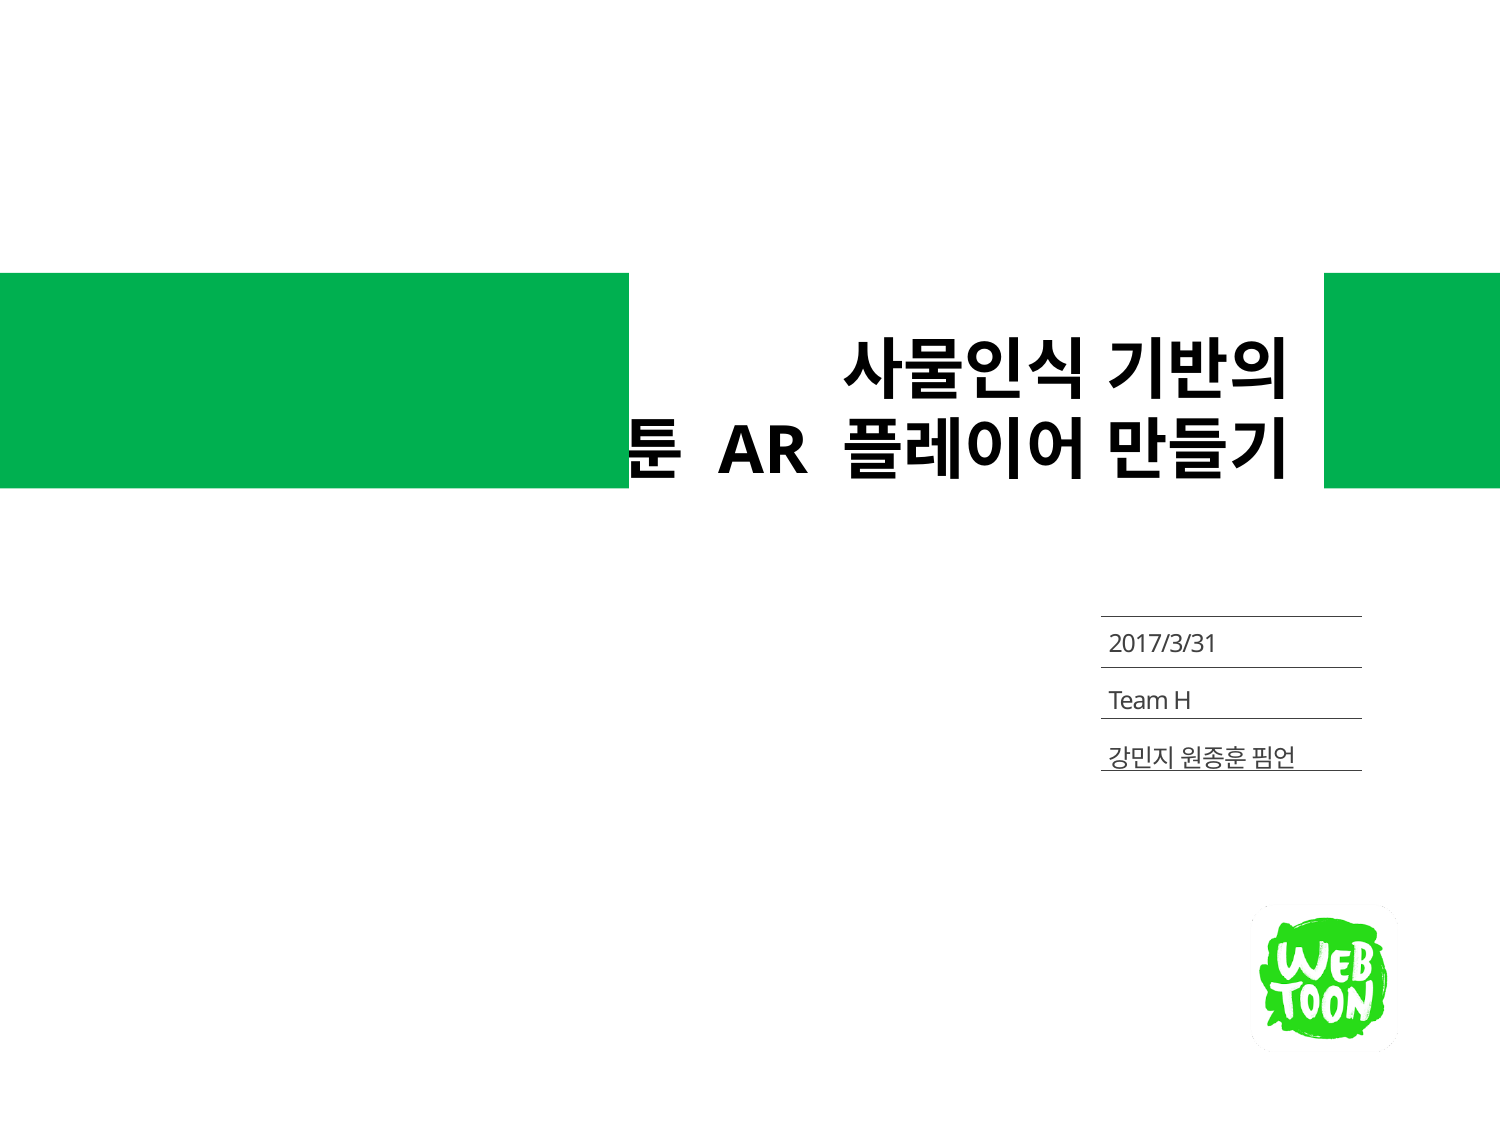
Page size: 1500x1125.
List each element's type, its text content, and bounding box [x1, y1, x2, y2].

title 사물인식 기반의 웹툰 AR 플레이어 만들기 [152, 319, 1325, 559]
picture [1250, 903, 1399, 1052]
text_box [1323, 271, 1500, 490]
subtitle 2017/3/31 Team H 강민지 원종훈 핌언 [1093, 605, 1449, 893]
text_box [0, 271, 630, 490]
